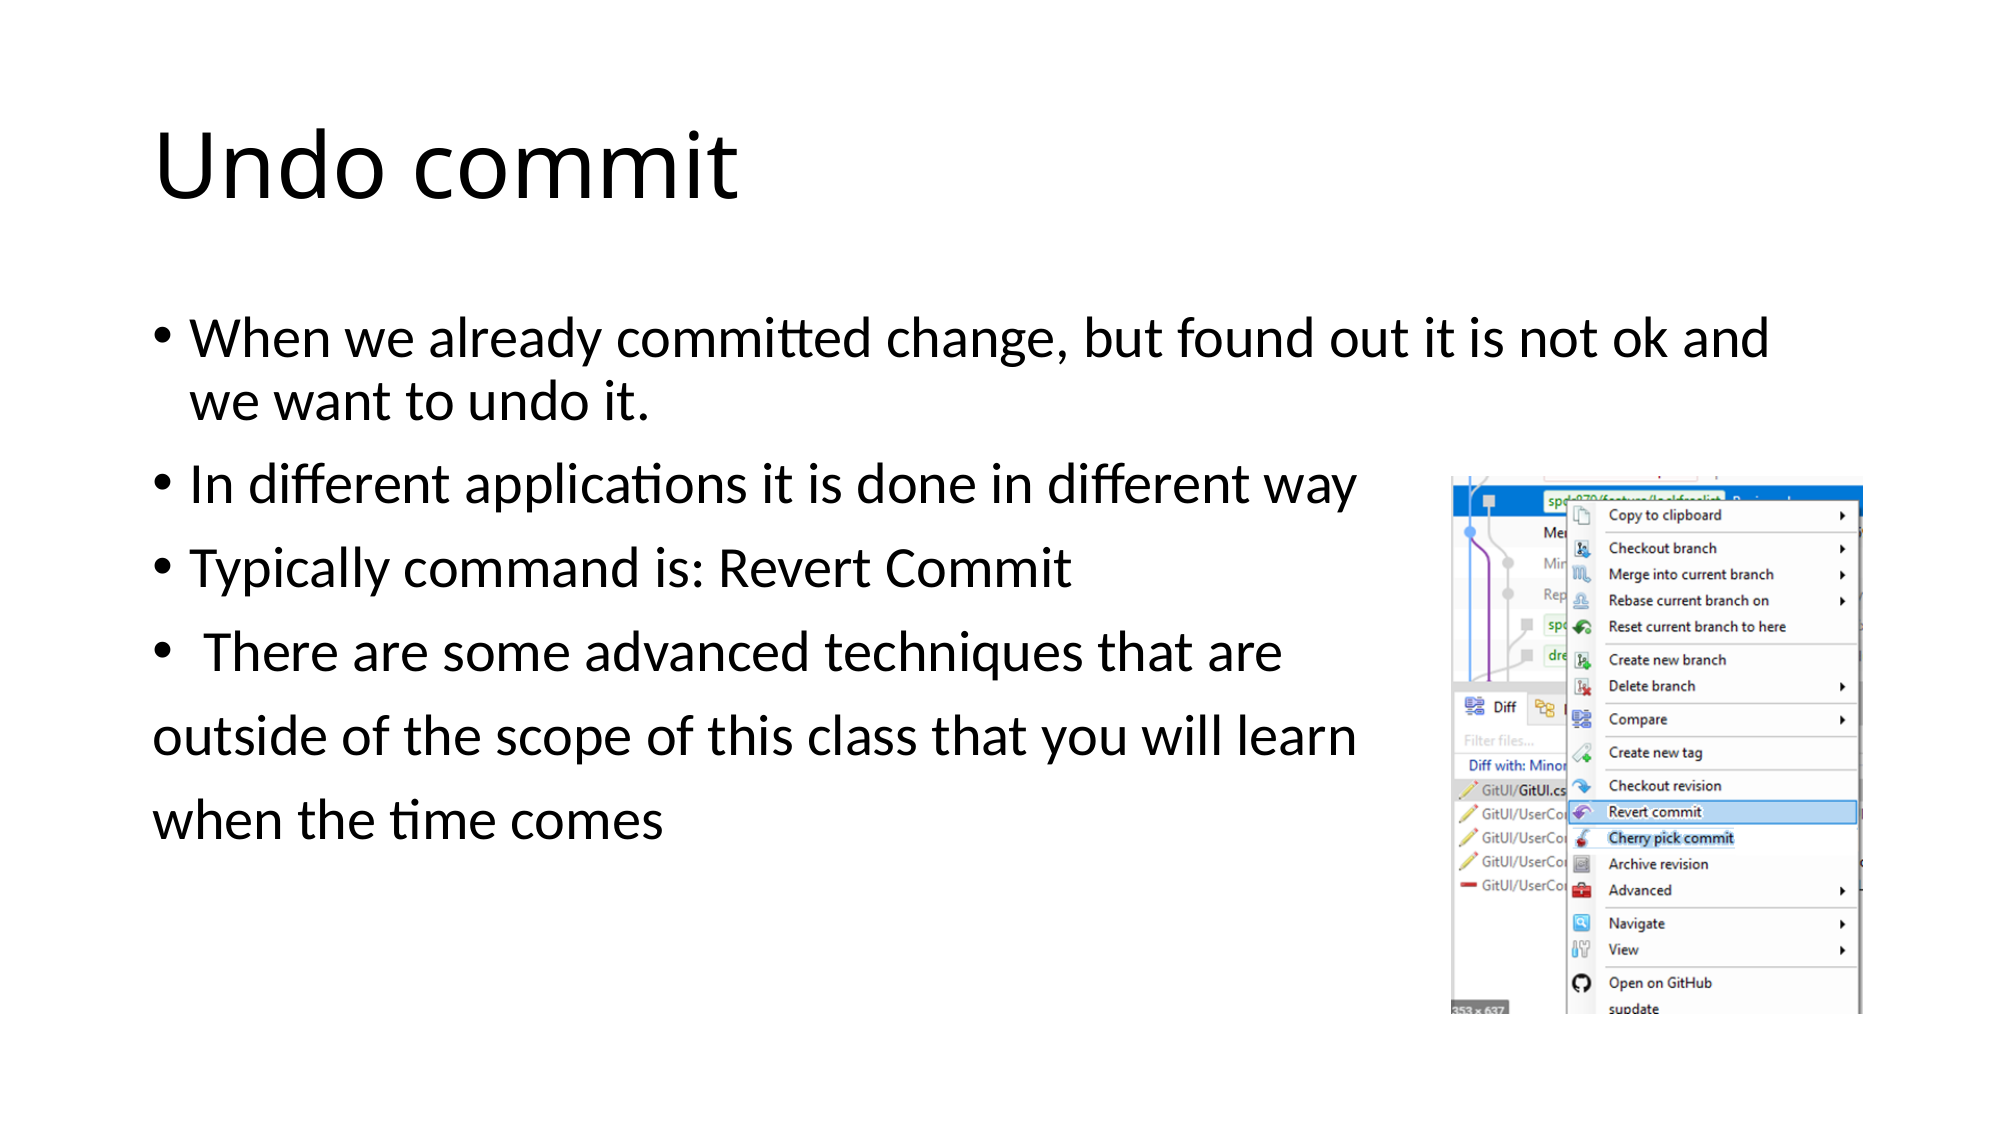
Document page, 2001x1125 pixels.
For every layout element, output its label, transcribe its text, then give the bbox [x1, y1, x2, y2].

title Undo commit [137, 59, 1863, 278]
picture [1451, 476, 1863, 1014]
list When we already committed change, but found out it is not ok and we want to undo it. In different applications it is done in different way Typically command is: Revert Commit There are some advanced techniques that are outside of the scope of this class that you will learn when the time comes [137, 299, 1863, 1014]
